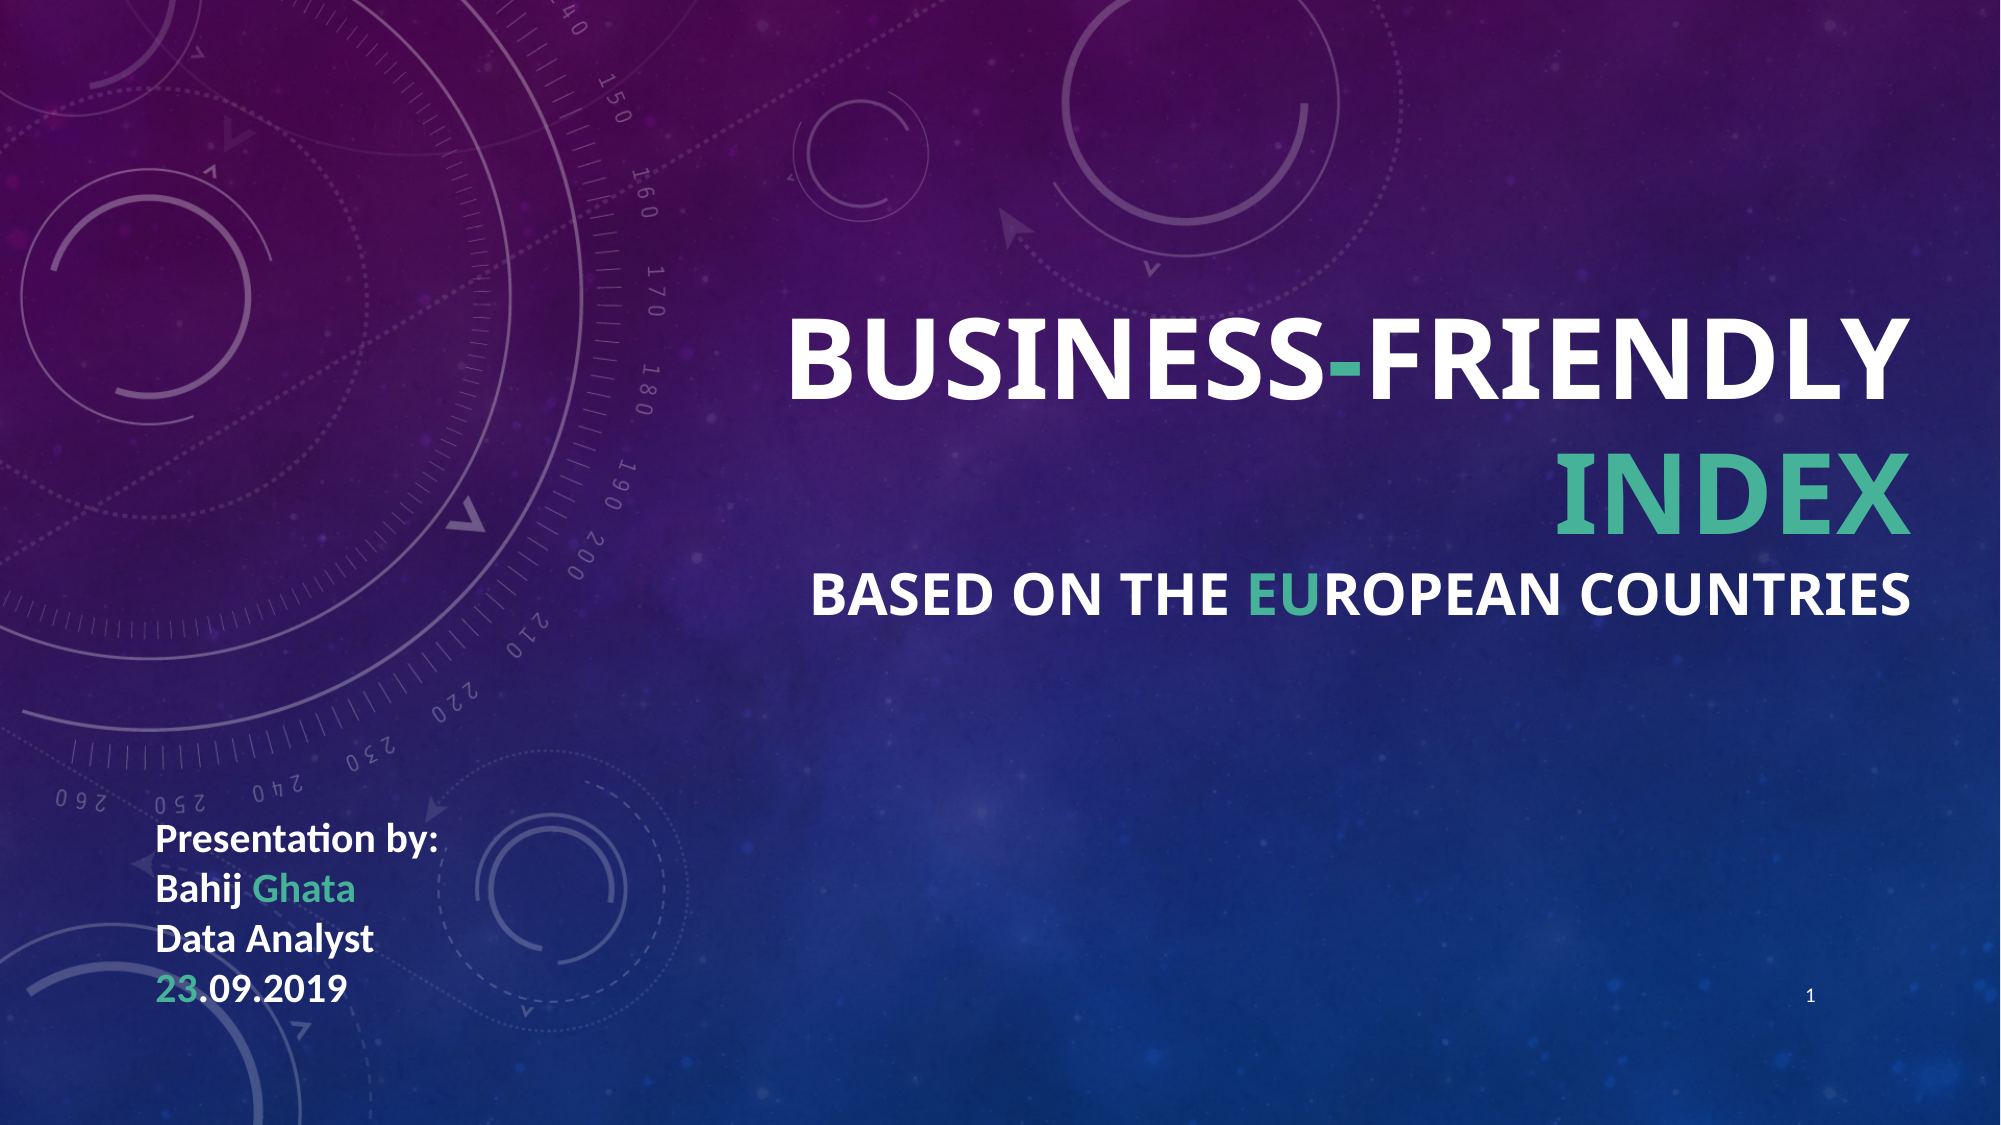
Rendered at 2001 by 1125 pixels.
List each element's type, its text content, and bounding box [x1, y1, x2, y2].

title Business-friendly Index based on the European Countries [550, 437, 1927, 635]
picture [0, 0, 2001, 1125]
slide_number 1 [1740, 963, 1831, 1025]
text_box Presentation by: Bahij Ghata Data Analyst 23.09.2019 [140, 803, 461, 1019]
